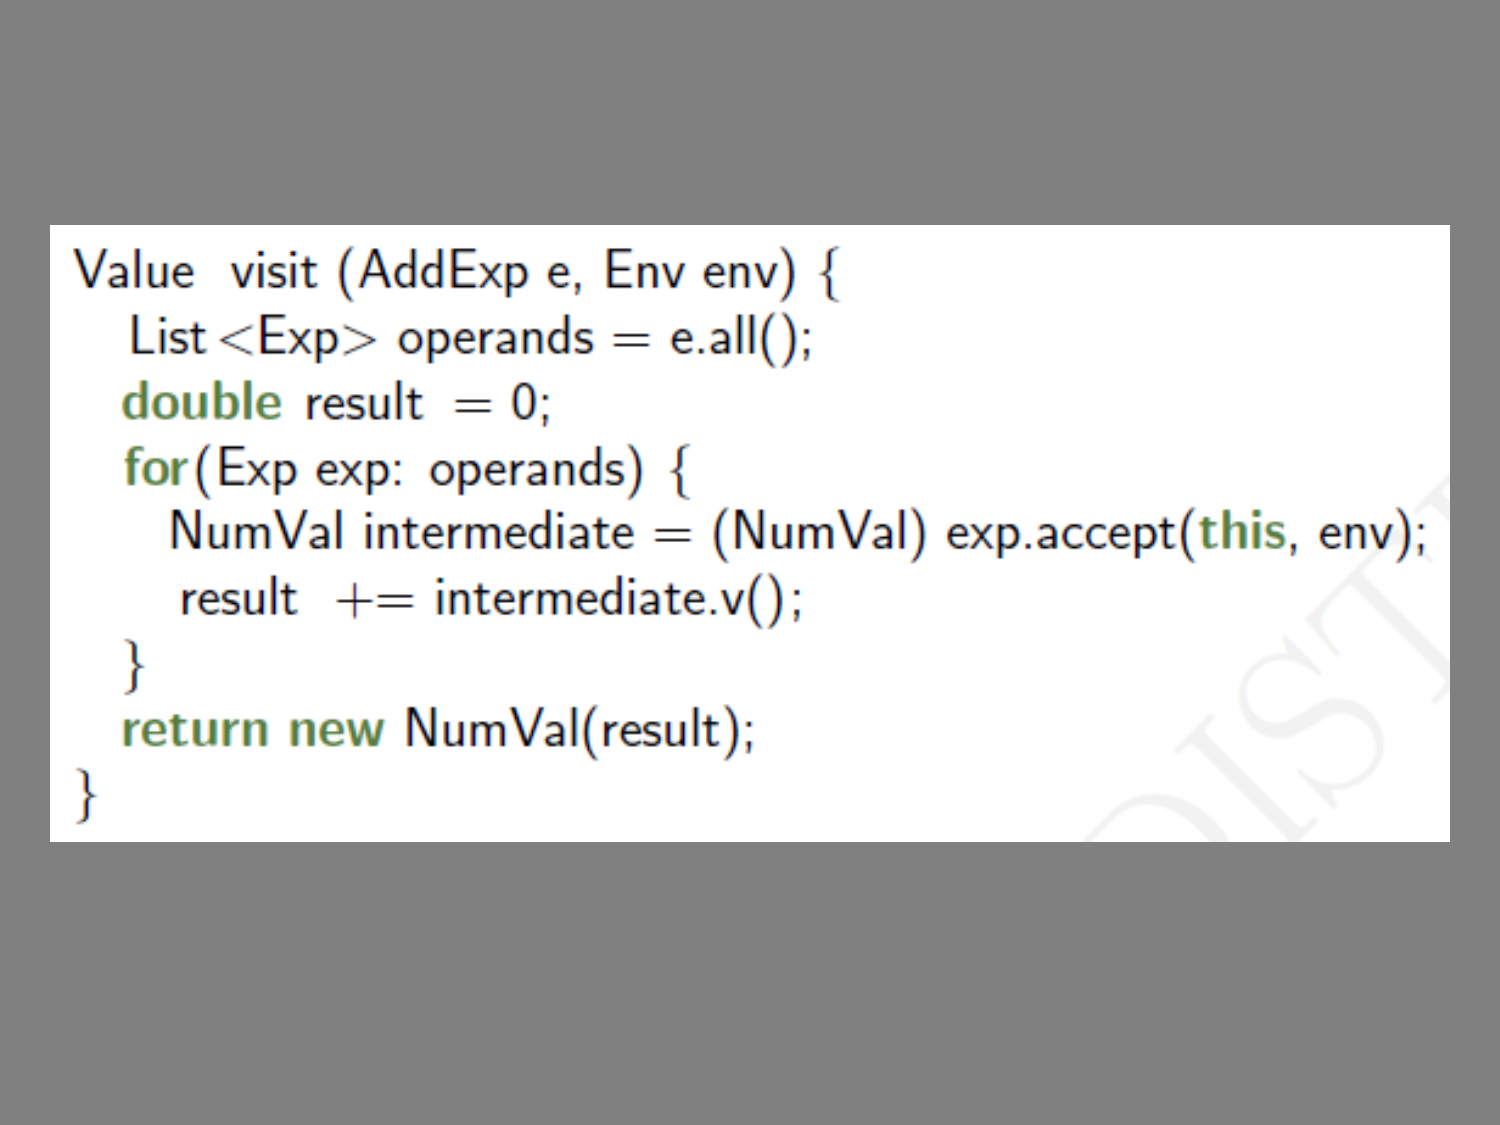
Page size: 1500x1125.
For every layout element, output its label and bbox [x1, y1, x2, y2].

picture [49, 225, 1451, 843]
